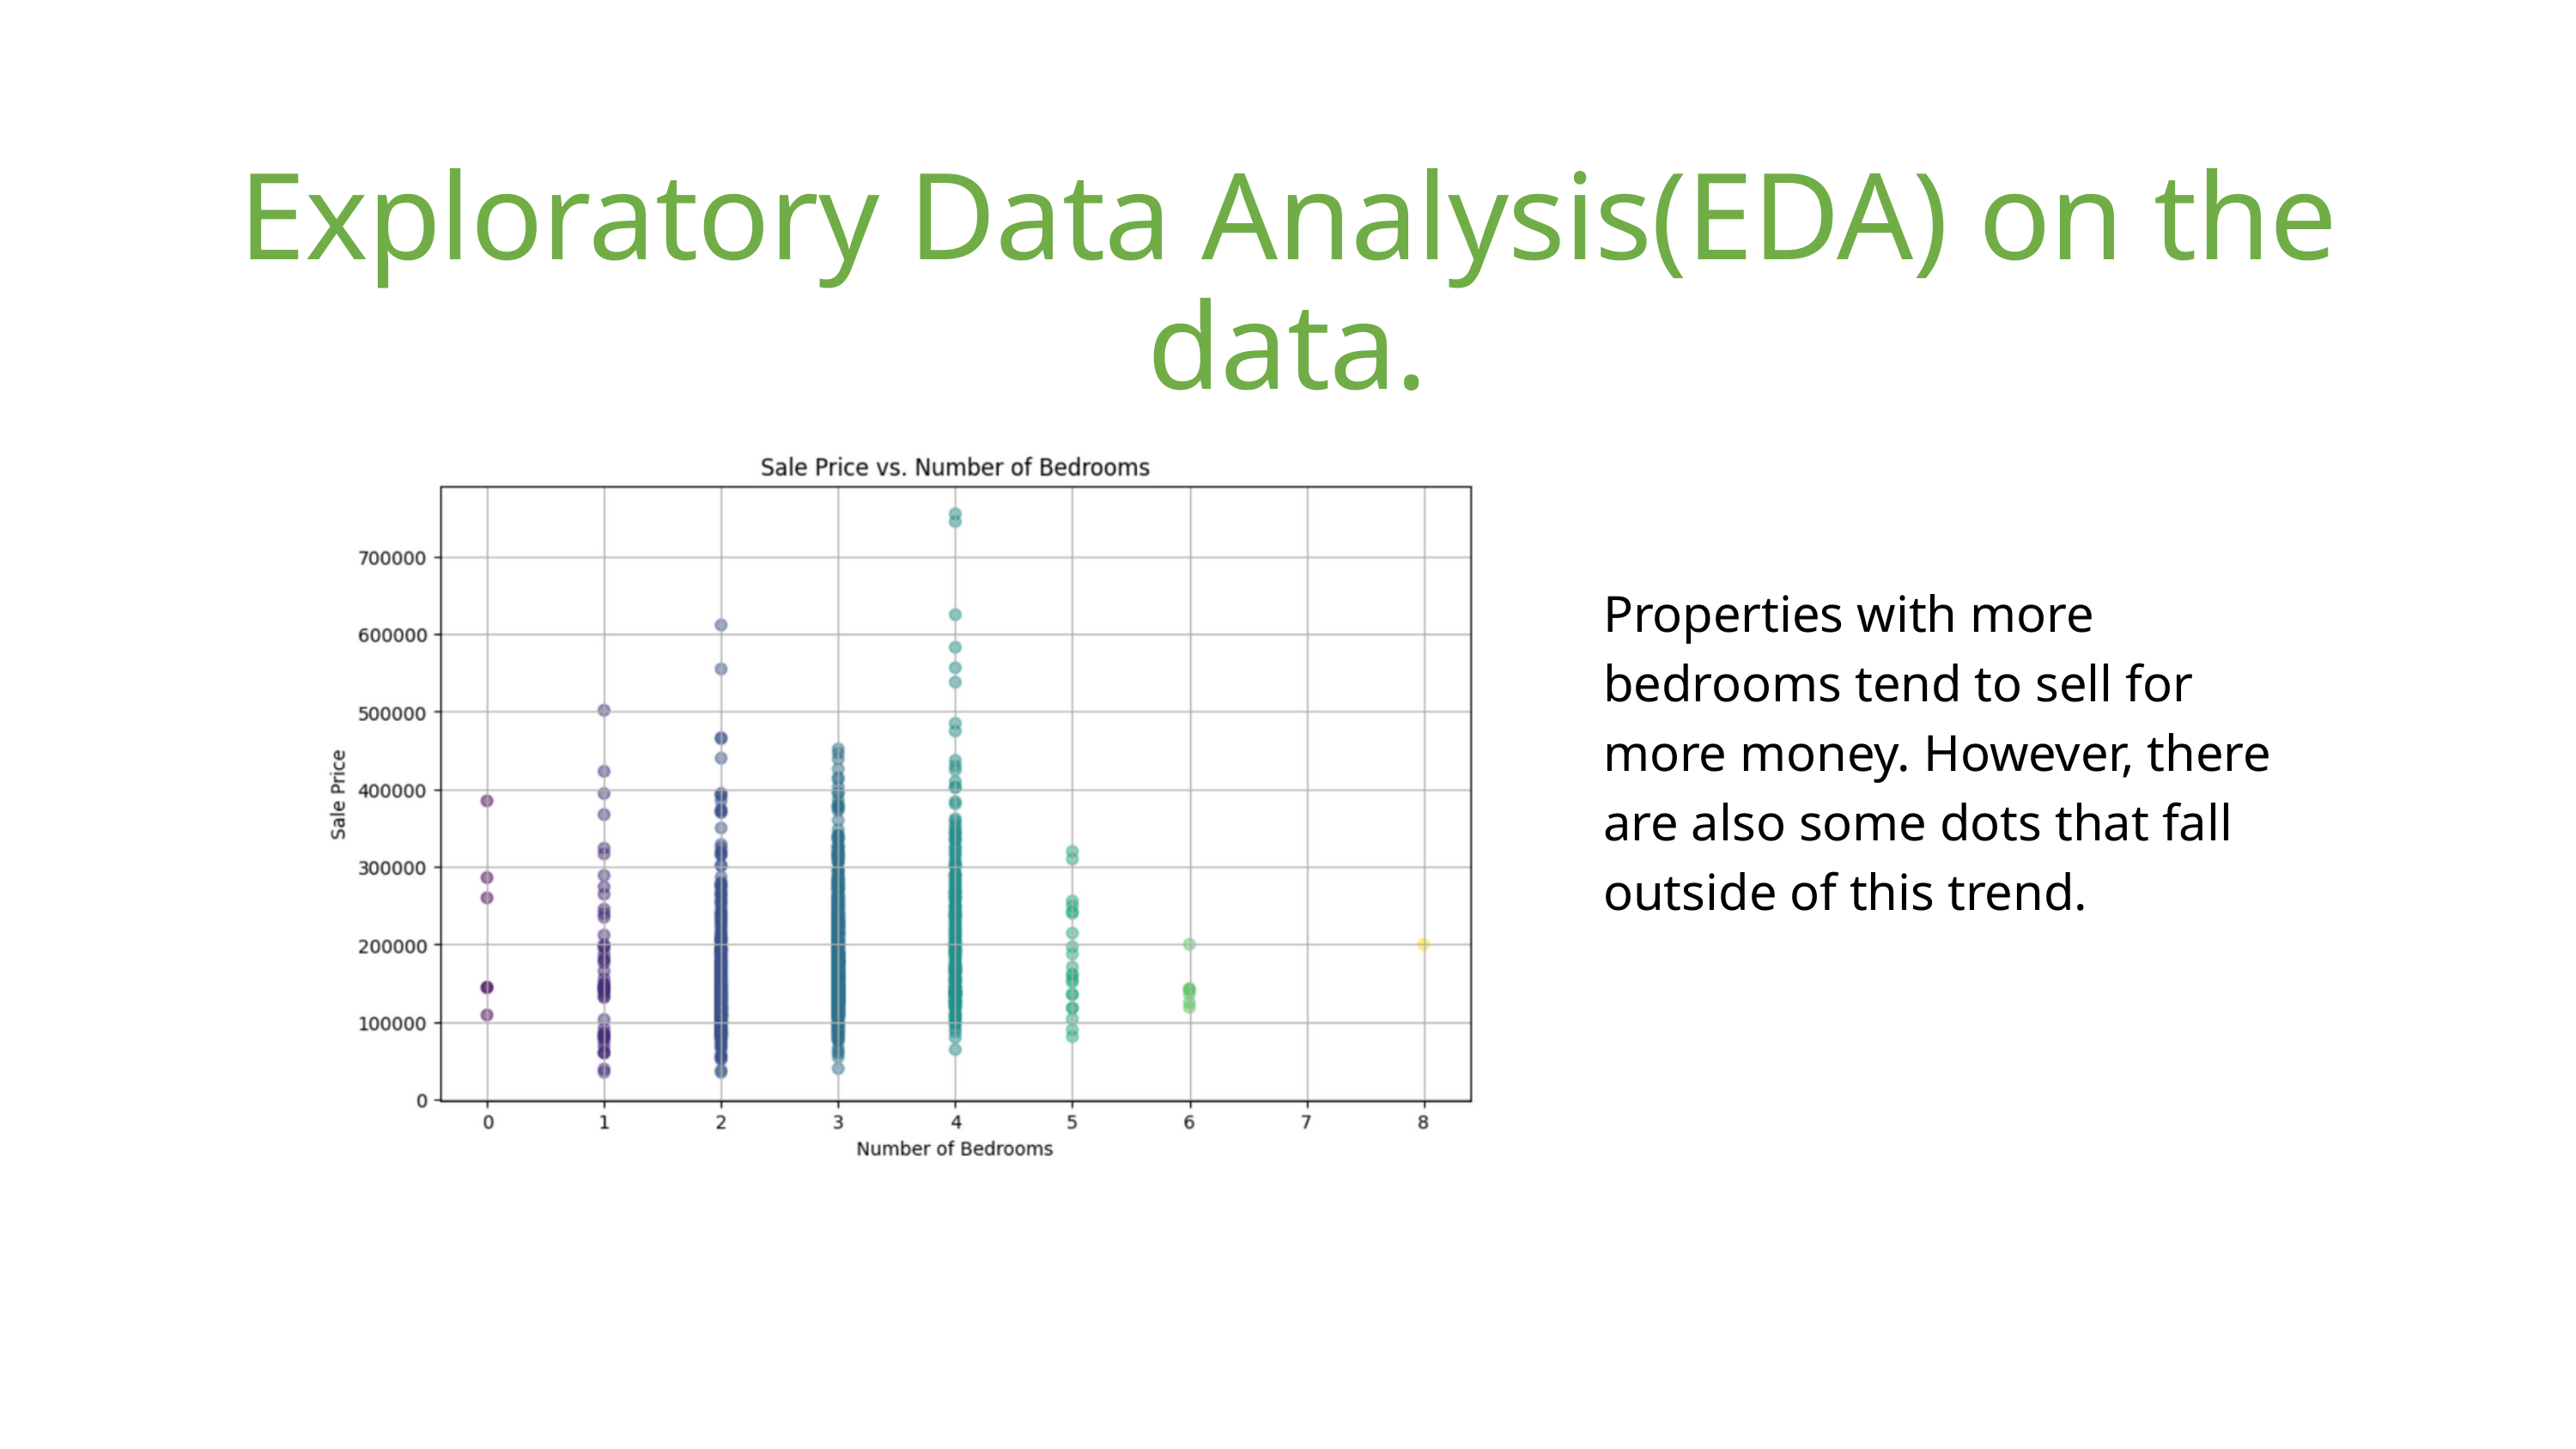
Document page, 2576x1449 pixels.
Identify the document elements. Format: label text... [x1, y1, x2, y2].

text_box Properties with more bedrooms tend to sell for more money. However, there are also some dots that fall outside of this trend. [1603, 573, 2330, 990]
text_box [325, 448, 1479, 1164]
text_box Exploratory Data Analysis(EDA) on the data. [194, 154, 2382, 414]
